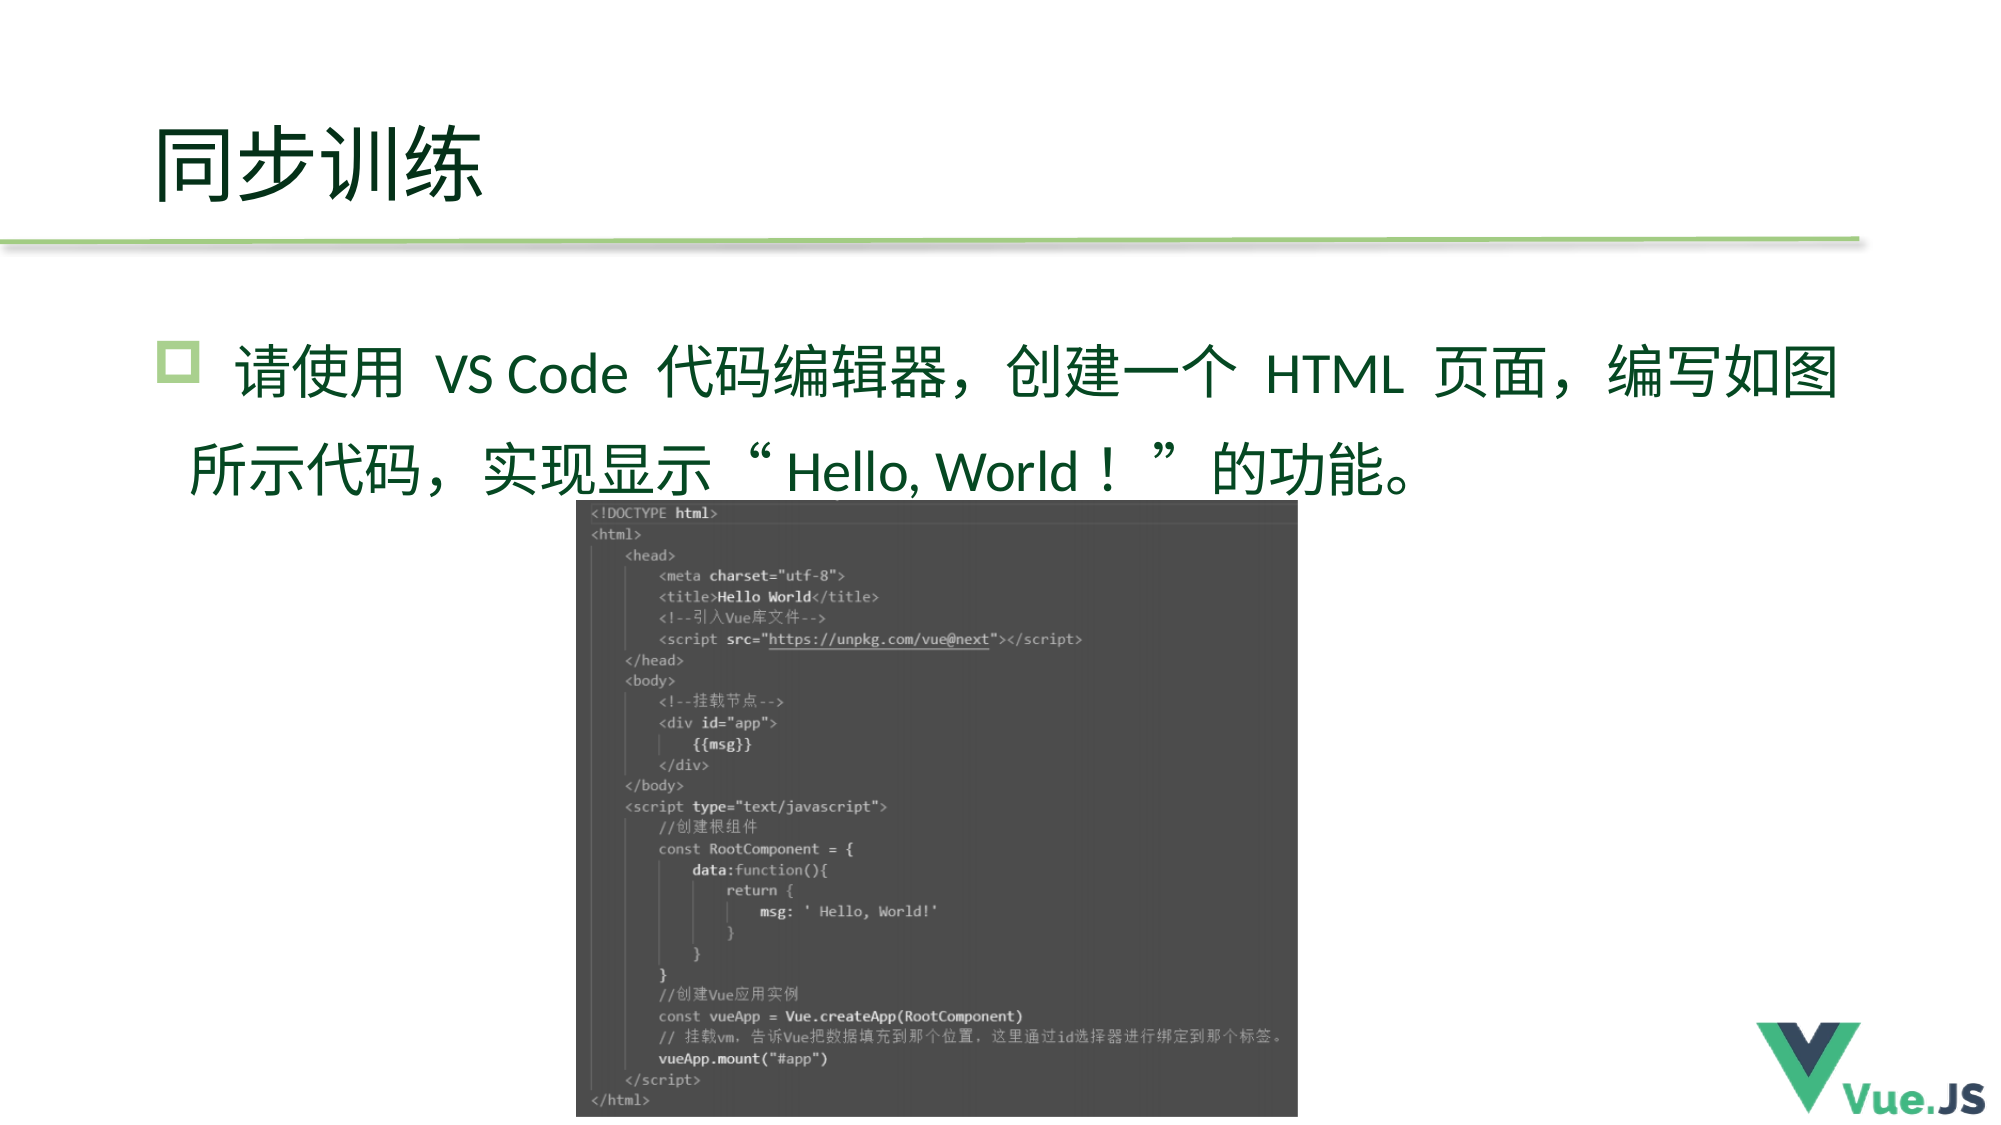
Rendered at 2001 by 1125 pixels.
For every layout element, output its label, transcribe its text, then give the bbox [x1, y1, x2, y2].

title 同步训练 [137, 59, 1863, 278]
picture [1748, 1010, 2000, 1125]
list 请使用 VS Code 代码编辑器，创建一个 HTML 页面，编写如图所示代码，实现显示“Hello, World！”的功能。 [137, 299, 1863, 1014]
picture [576, 500, 1300, 1118]
